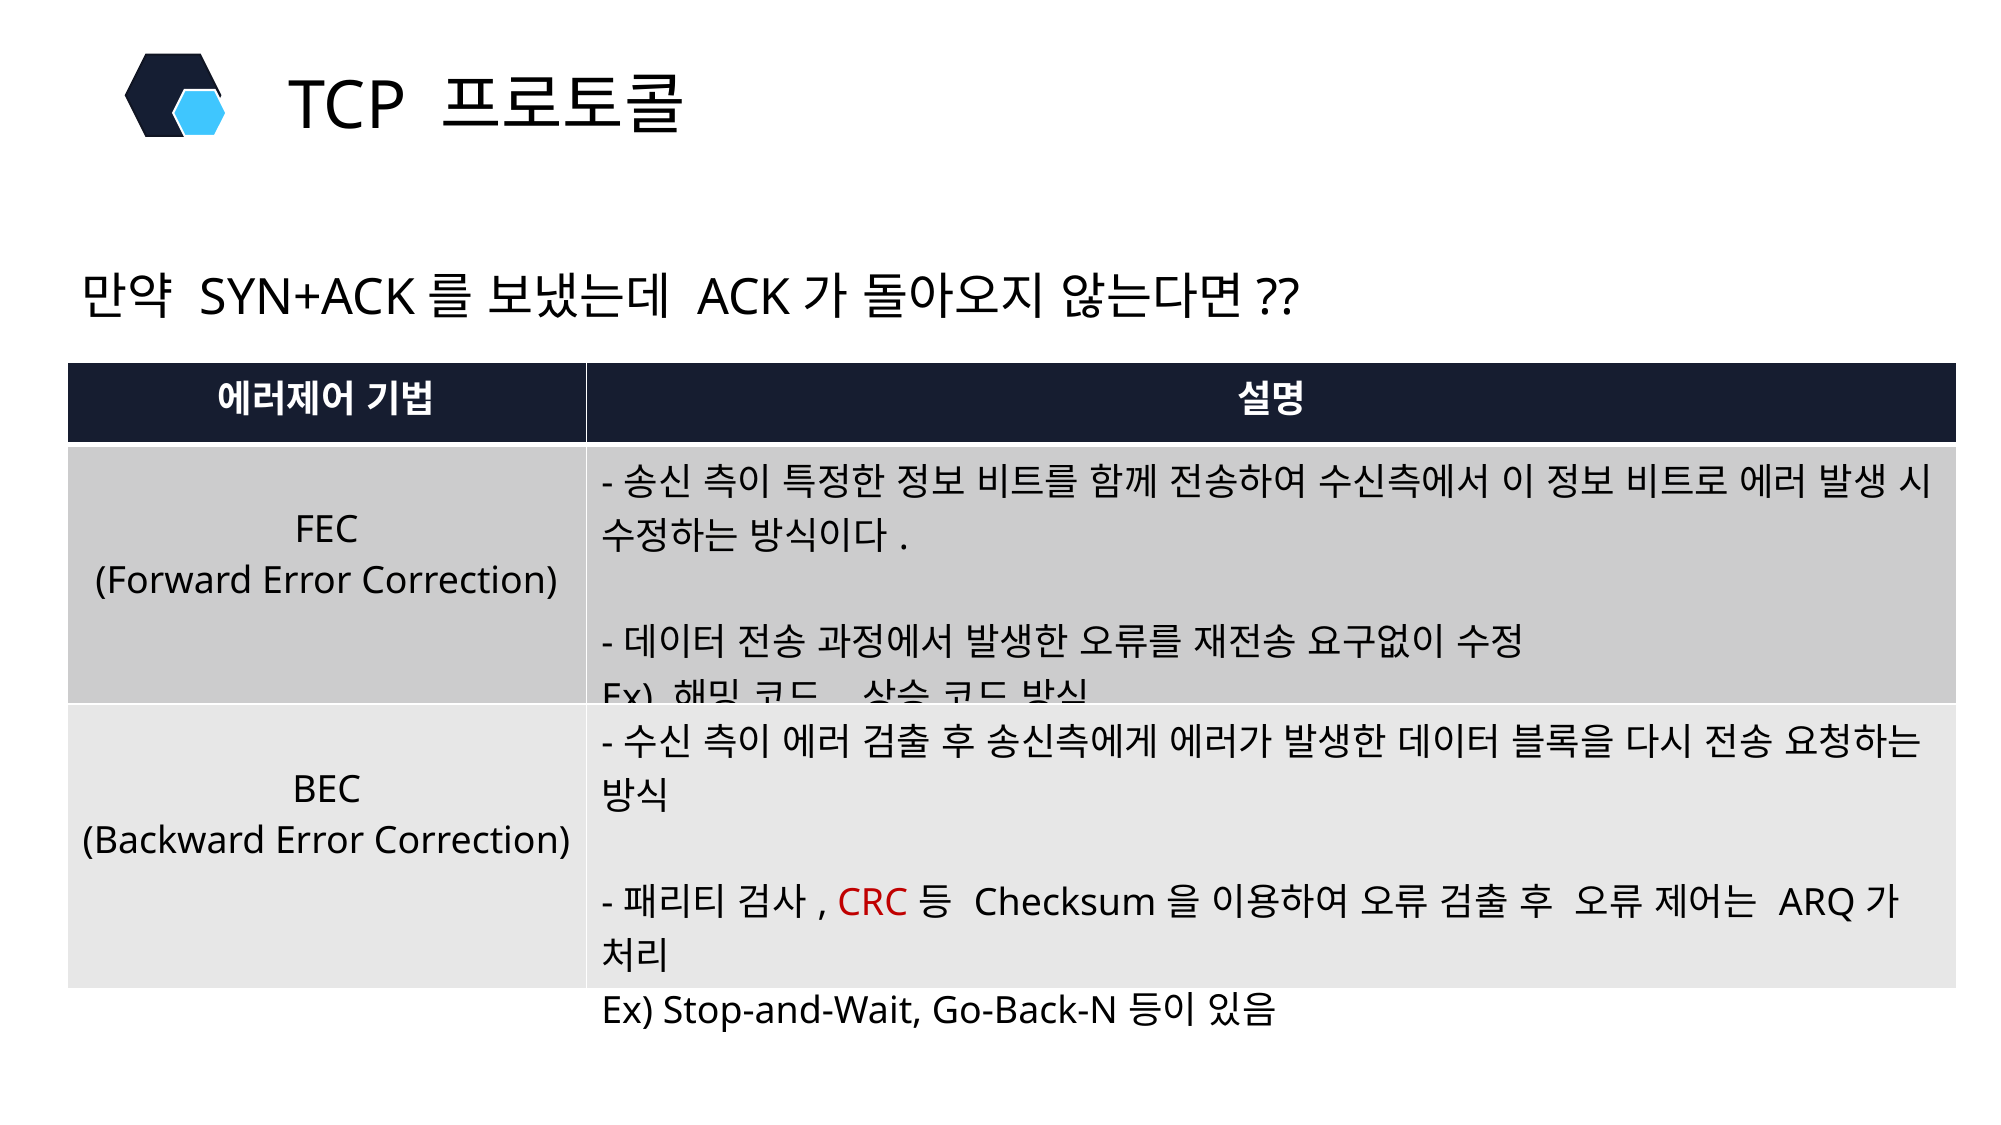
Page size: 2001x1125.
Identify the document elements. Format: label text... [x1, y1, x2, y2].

table_cell FEC (Forward Error Correction) [68, 447, 586, 703]
table_cell BEC (Backward Error Correction) [68, 705, 586, 988]
text_box TCP 프로토콜 [273, 54, 900, 150]
table_header 설명 [587, 363, 1956, 442]
text_box [171, 88, 228, 137]
table_cell -송신 측이 특정한 정보 비트를 함께 전송하여 수신측에서 이 정보 비트로 에러 발생 시 수정하는 방식이다. -데이터 전송 과정에서 발생한 오류를 재전송 요구없이 수정 Ex) 해밍 코드, 상승 코드 방식 [587, 447, 1956, 703]
table_cell -수신 측이 에러 검출 후 송신측에게 에러가 발생한 데이터 블록을 다시 전송 요청하는 방식 -패리티 검사, CRC등 Checksum을 이용하여 오류 검출 후 오류 제어는 ARQ가 처리 Ex) Stop-and-Wait, Go-Back-N등이 있음 [587, 705, 1956, 988]
text_box 만약 SYN+ACK를 보냈는데 ACK가 돌아오지 않는다면?? [66, 257, 1390, 332]
text_box [124, 53, 222, 137]
table_header 에러제어 기법 [68, 363, 586, 442]
